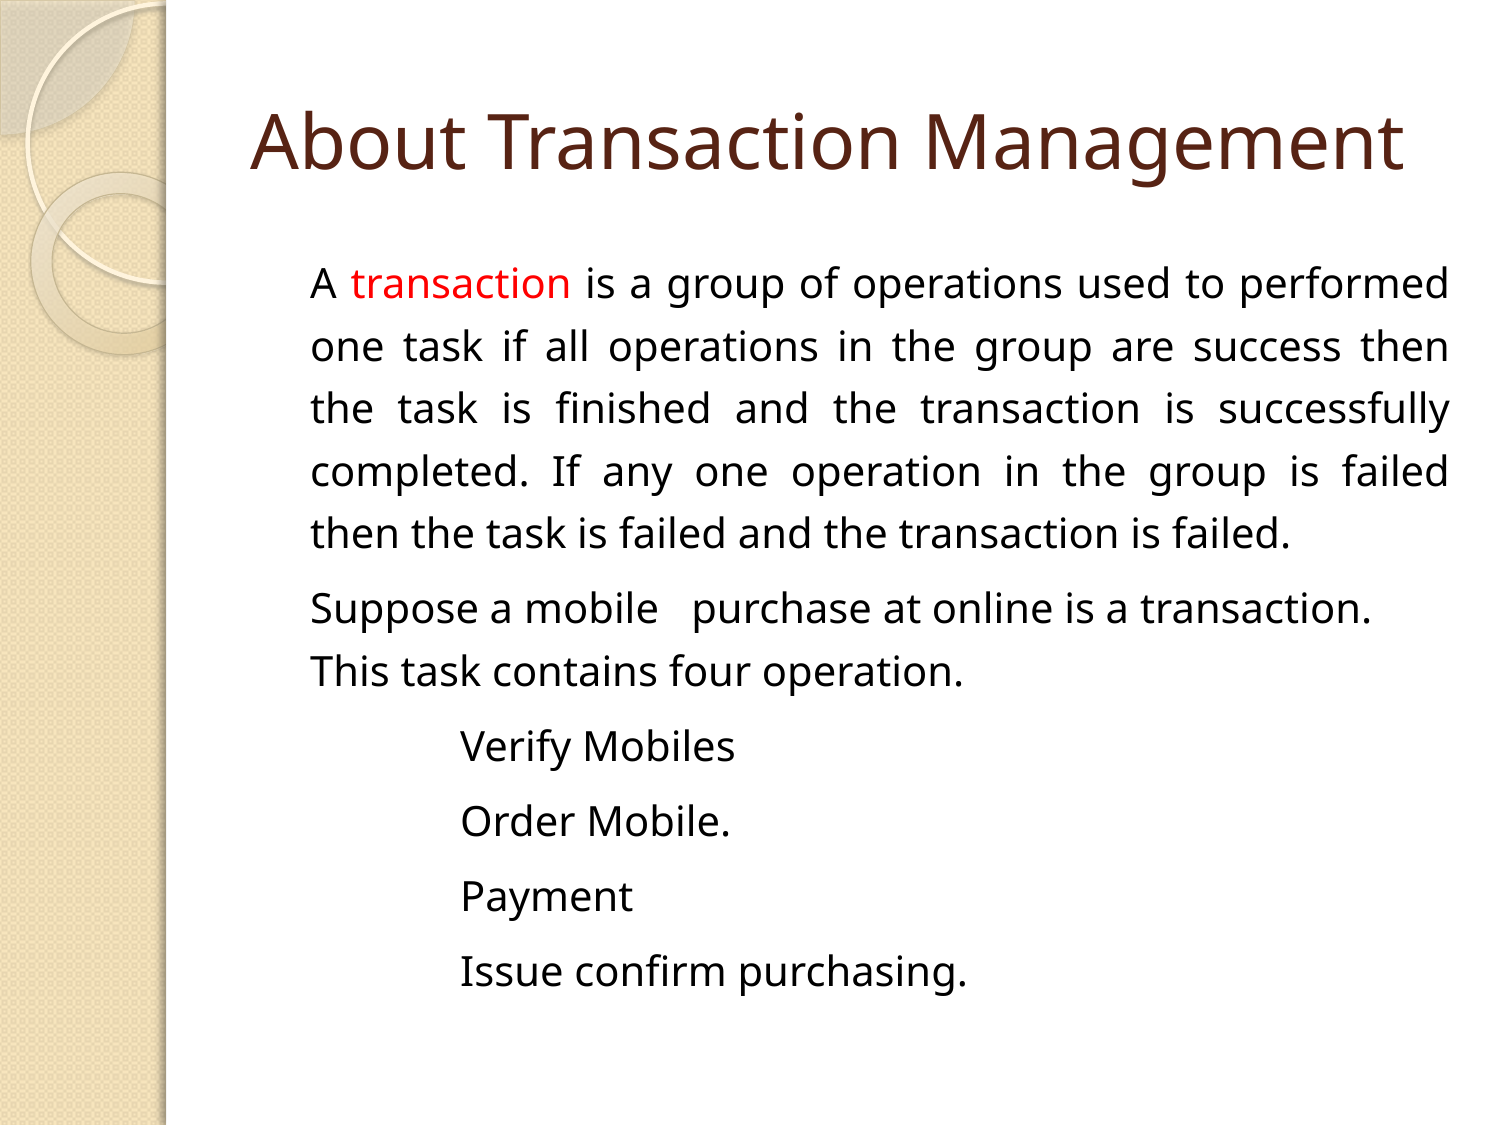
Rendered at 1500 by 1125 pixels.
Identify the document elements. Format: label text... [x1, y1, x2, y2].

list A transaction is a group of operations used to performed one task if all operations in the group are success then the task is finished and the transaction is successfully completed. If any one operation in the group is failed then the task is failed and the transaction is failed. Suppose a mobile purchase at online is a transaction. This task contains four operation. Verify Mobiles Order Mobile. Payment Issue confirm purchasing. [235, 237, 1466, 1025]
title About Transaction Management [235, 45, 1466, 233]
